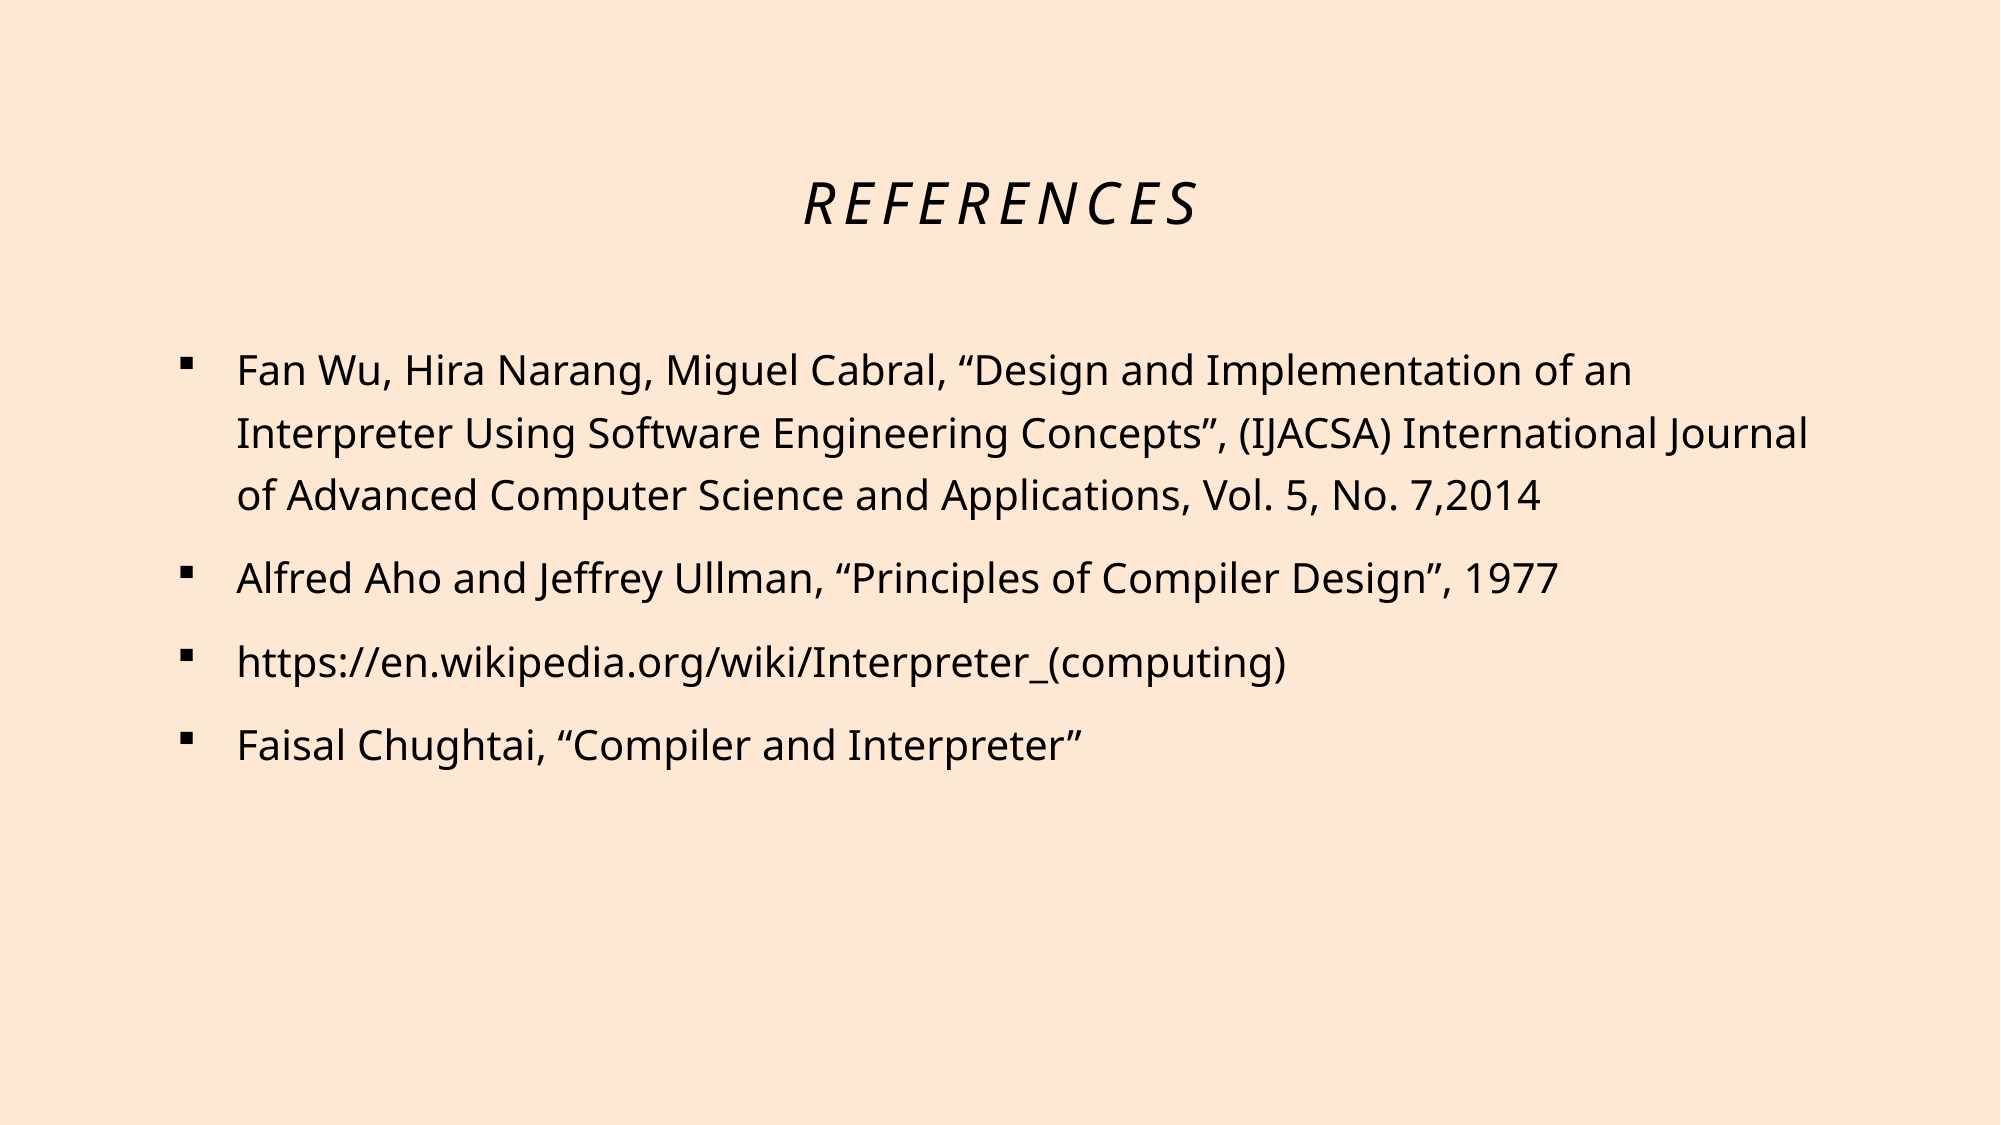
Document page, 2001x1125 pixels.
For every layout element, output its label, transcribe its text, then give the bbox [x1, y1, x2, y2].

list Fan Wu, Hira Narang, Miguel Cabral, “Design and Implementation of an Interpreter Using Software Engineering Concepts”, (IJACSA) International Journal of Advanced Computer Science and Applications, Vol. 5, No. 7,2014 Alfred Aho and Jeffrey Ullman, “Principles of Compiler Design”, 1977 https://en.wikipedia.org/wiki/Interpreter_(computing) Faisal Chughtai, “Compiler and Interpreter” [177, 331, 1822, 822]
title REFERENCES [177, 165, 1822, 274]
